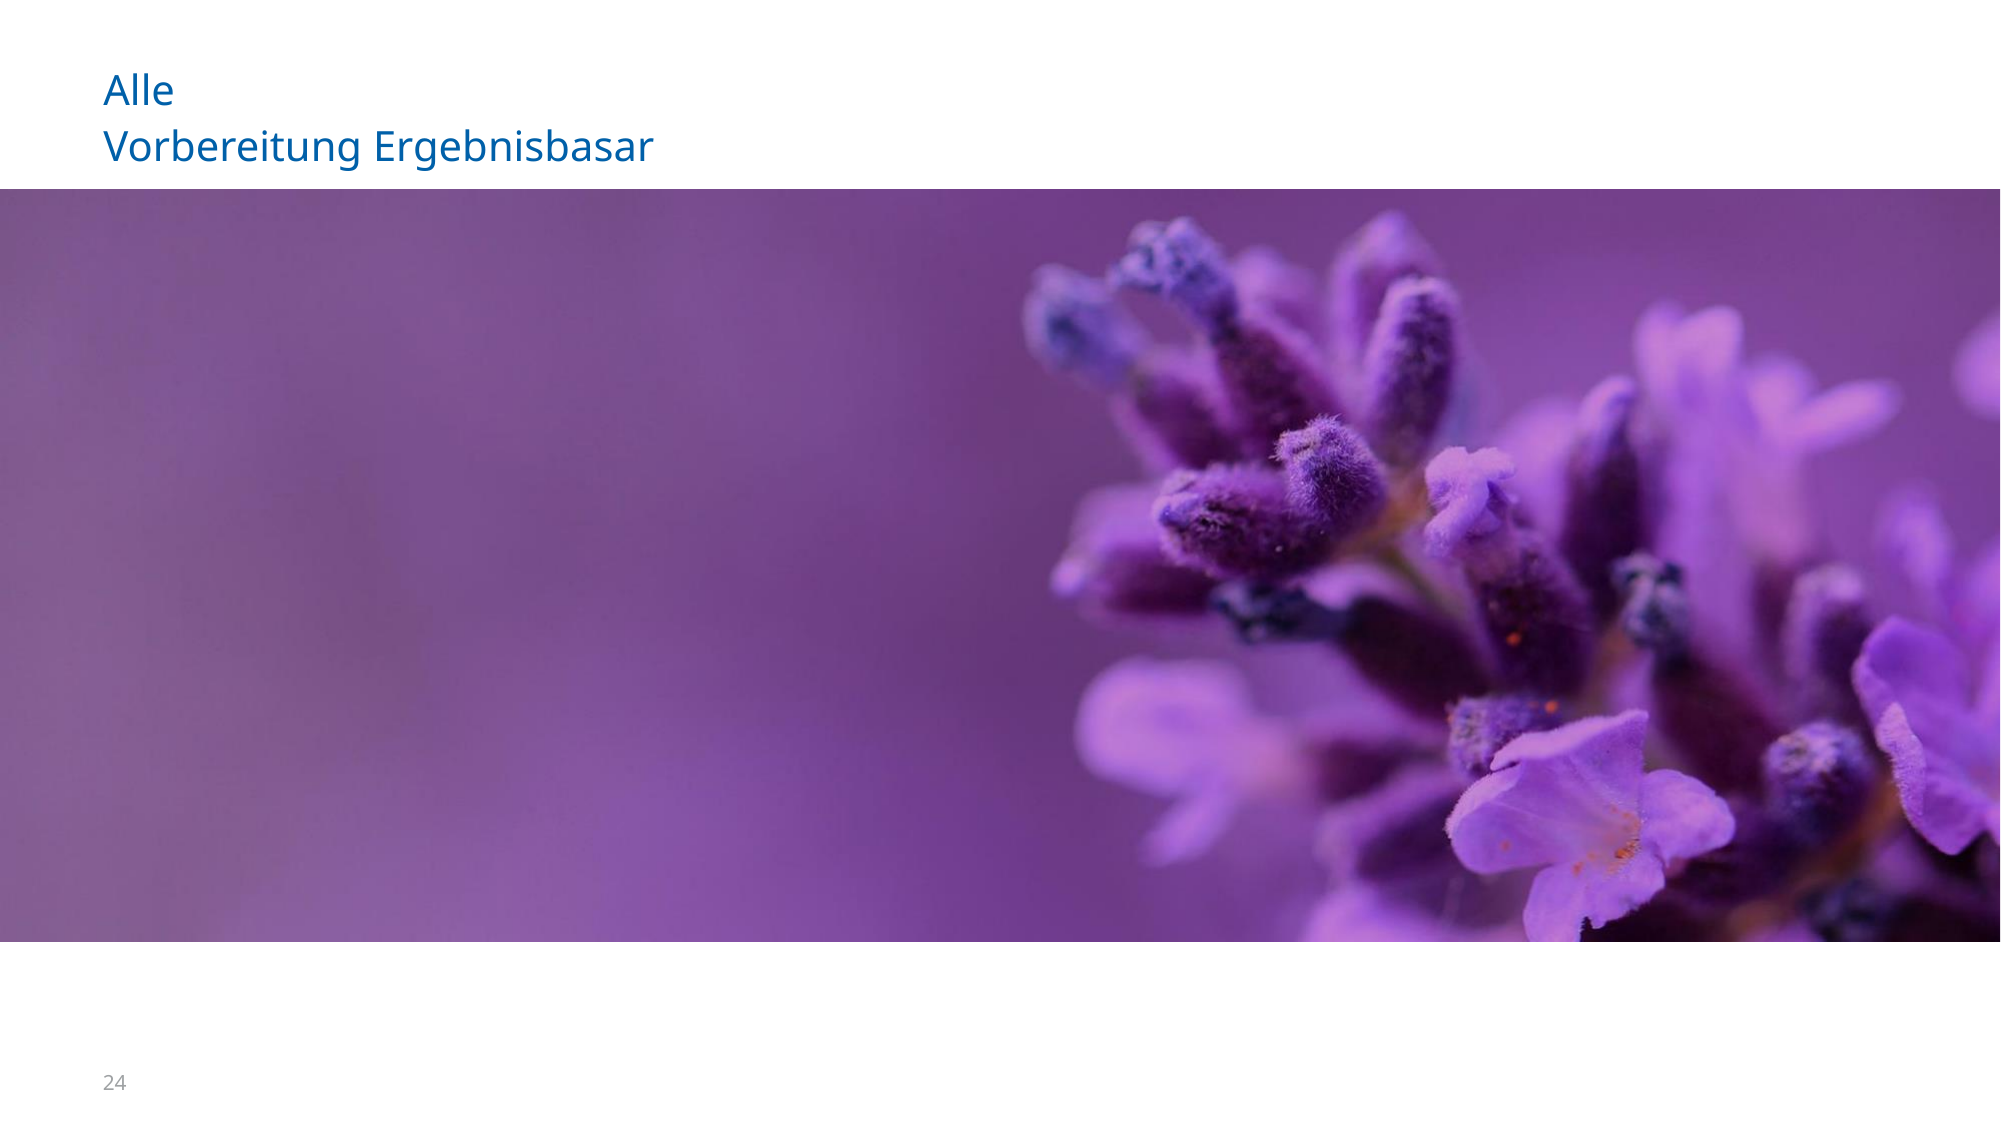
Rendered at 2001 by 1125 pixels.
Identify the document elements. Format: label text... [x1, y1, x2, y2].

picture [0, 189, 2001, 942]
title Alle [103, 60, 1898, 116]
slide_number 24 [102, 1065, 182, 1089]
list Vorbereitung Ergebnisbasar [103, 116, 1898, 173]
